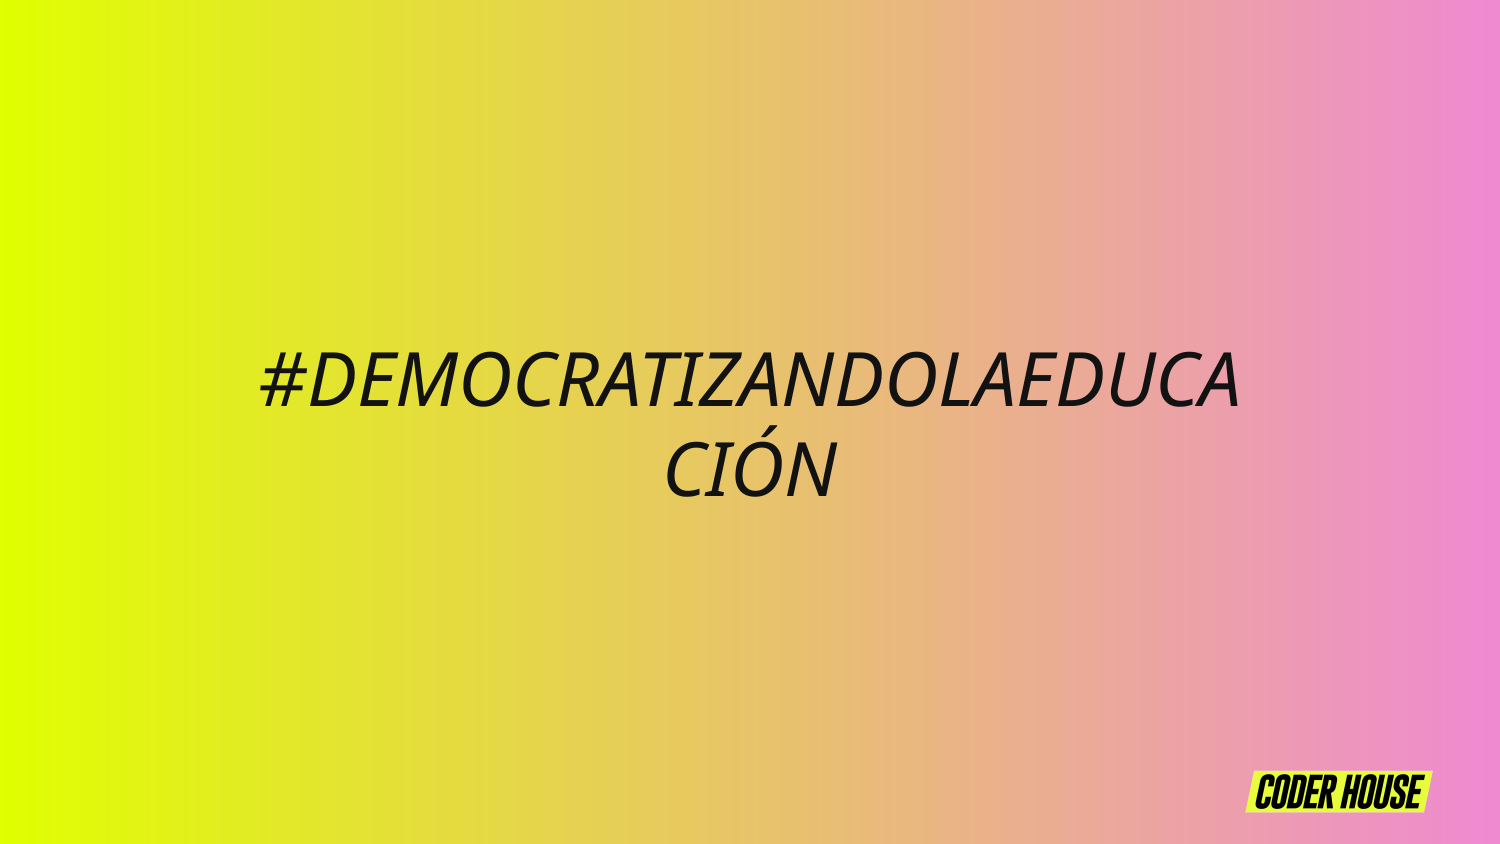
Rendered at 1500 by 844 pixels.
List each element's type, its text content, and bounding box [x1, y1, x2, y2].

text_box #DEMOCRATIZANDOLAEDUCACIÓN [229, 340, 1271, 503]
picture [1241, 764, 1437, 819]
